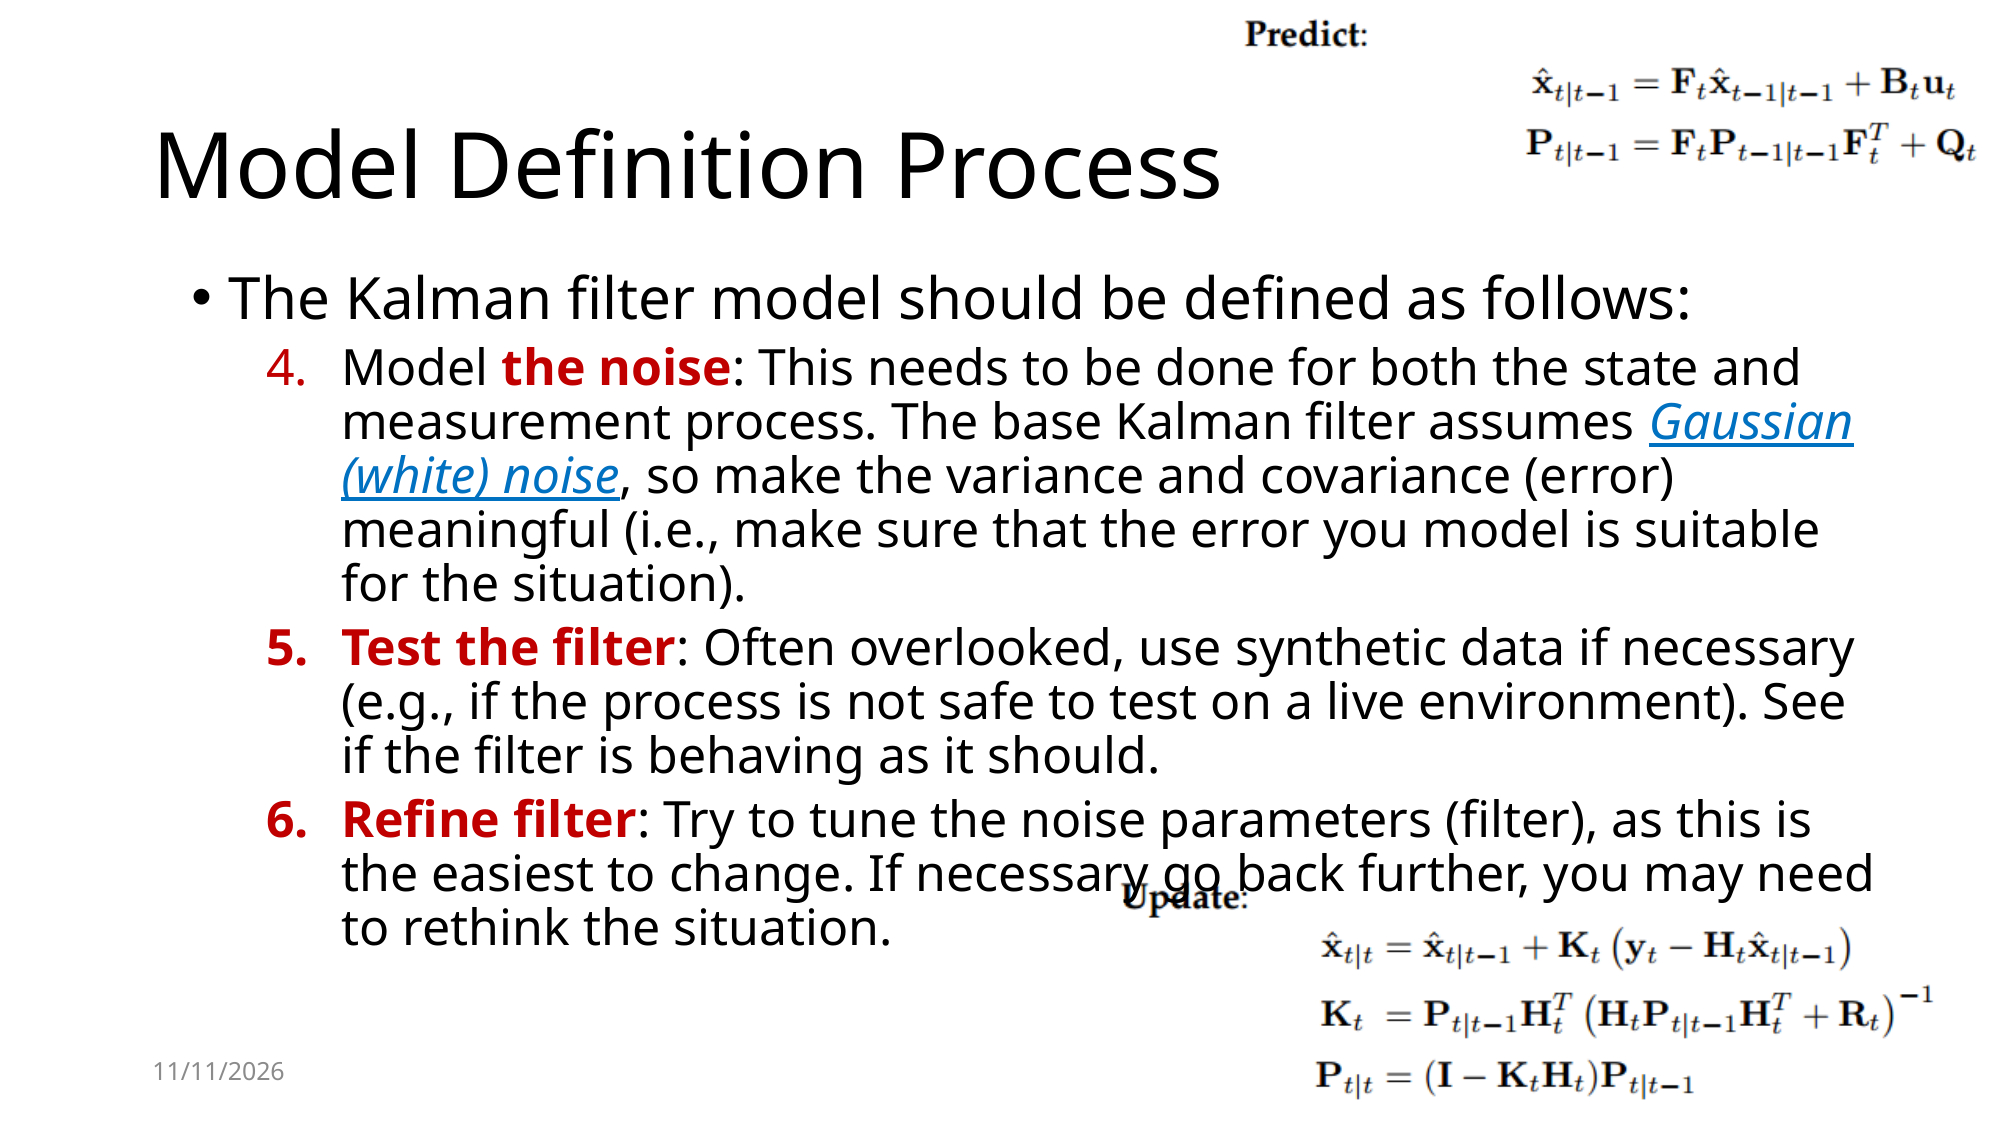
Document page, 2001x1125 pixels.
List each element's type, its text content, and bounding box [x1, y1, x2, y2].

picture [1228, 0, 2000, 175]
picture [1111, 874, 1941, 1110]
title Model Definition Process [137, 59, 1863, 278]
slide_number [137, 1042, 588, 1103]
list The Kalman filter model should be defined as follows: Model the noise: This needs to be done for both the state and measurement process. The base Kalman filter assumes Gaussian (white) noise, so make the variance and covariance (error) meaningful (i.e., make sure that the error you model is suitable for the situation). Test the filter: Often overlooked, use synthetic data if necessary (e.g., if the process is not safe to test on a live environment). See if the filter is behaving as it should. Refine filter: Try to tune the noise parameters (filter), as this is the easiest to change. If necessary go back further, you may need to rethink the situation. [176, 261, 1902, 976]
